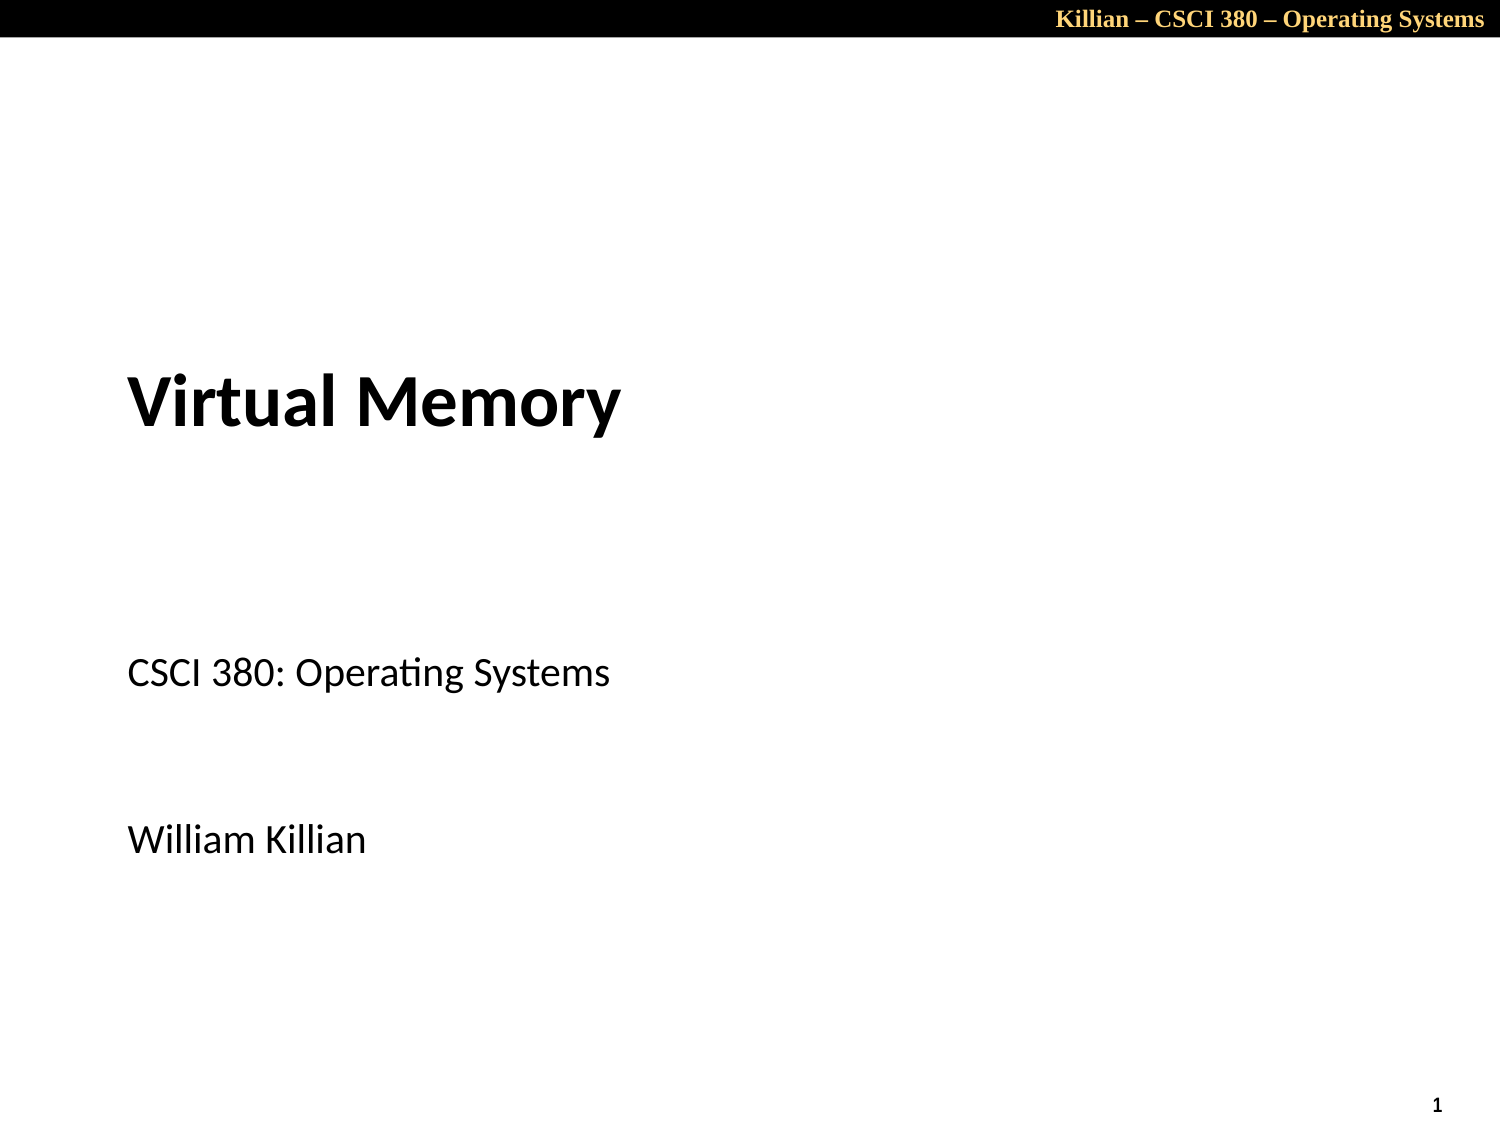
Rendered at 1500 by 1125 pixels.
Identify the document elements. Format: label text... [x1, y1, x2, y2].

title Virtual Memory [112, 279, 1388, 563]
subtitle CSCI 380: Operating Systems William Killian [112, 637, 1373, 926]
